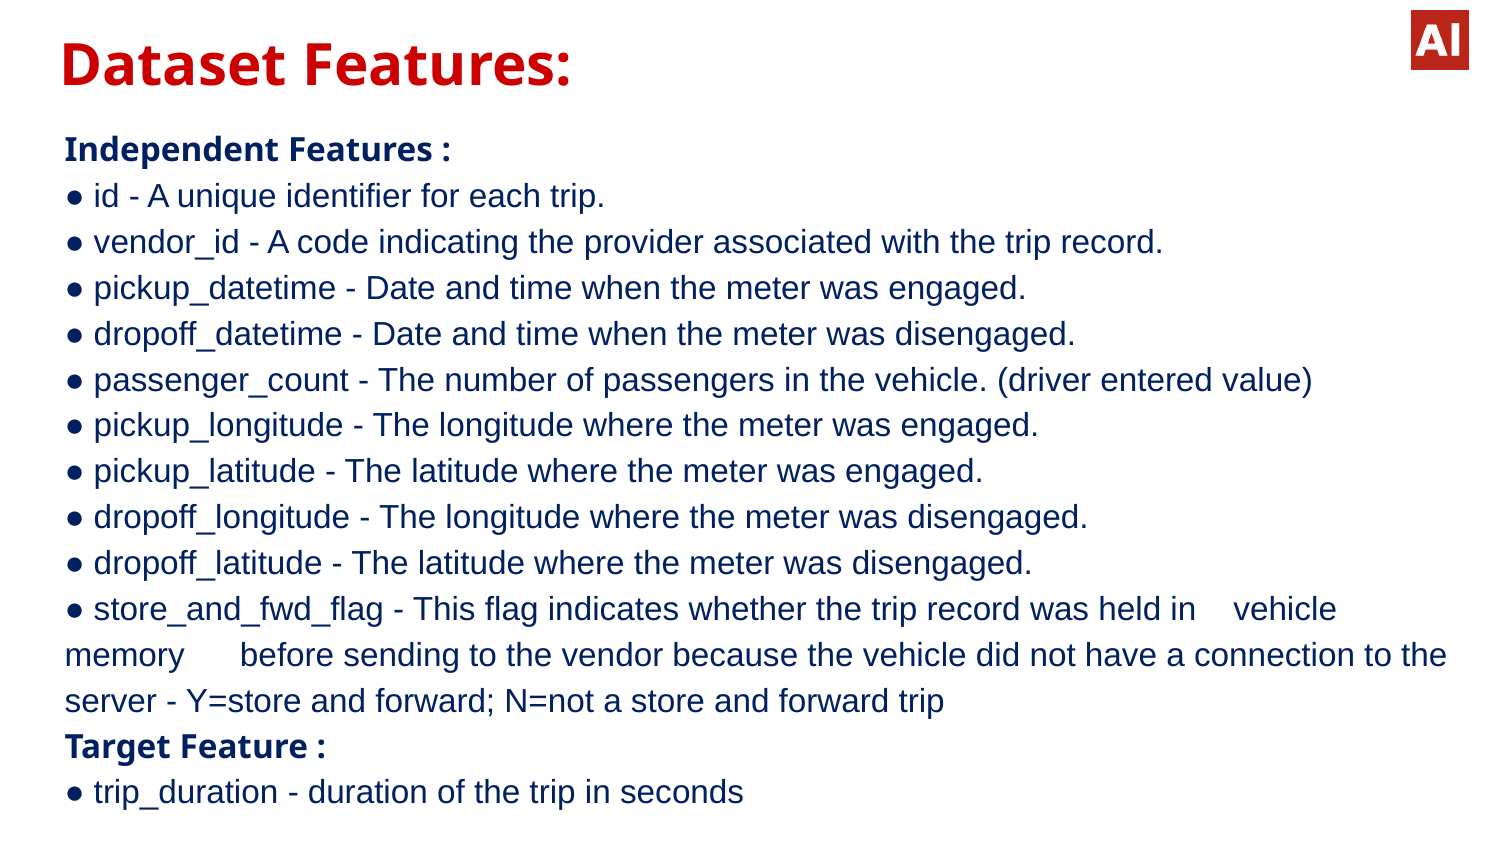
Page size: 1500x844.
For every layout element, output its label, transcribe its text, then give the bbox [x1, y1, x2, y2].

title Dataset Features: [44, 11, 1238, 107]
list Independent Features : ● id - A unique identifier for each trip. ● vendor_id - A code indicating the provider associated with the trip record. ● pickup_datetime - Date and time when the meter was engaged. ● dropoff_datetime - Date and time when the meter was disengaged. ● passenger_count - The number of passengers in the vehicle. (driver entered value) ● pickup_longitude - The longitude where the meter was engaged. ● pickup_latitude - The latitude where the meter was engaged. ● dropoff_longitude - The longitude where the meter was disengaged. ● dropoff_latitude - The latitude where the meter was disengaged. ● store_and_fwd_flag - This flag indicates whether the trip record was held in vehicle memory before sending to the vendor because the vehicle did not have a connection to the server - Y=store and forward; N=not a store and forward trip Target Feature : ● trip_duration - duration of the trip in seconds [30, 107, 1480, 824]
picture [1411, 10, 1469, 70]
